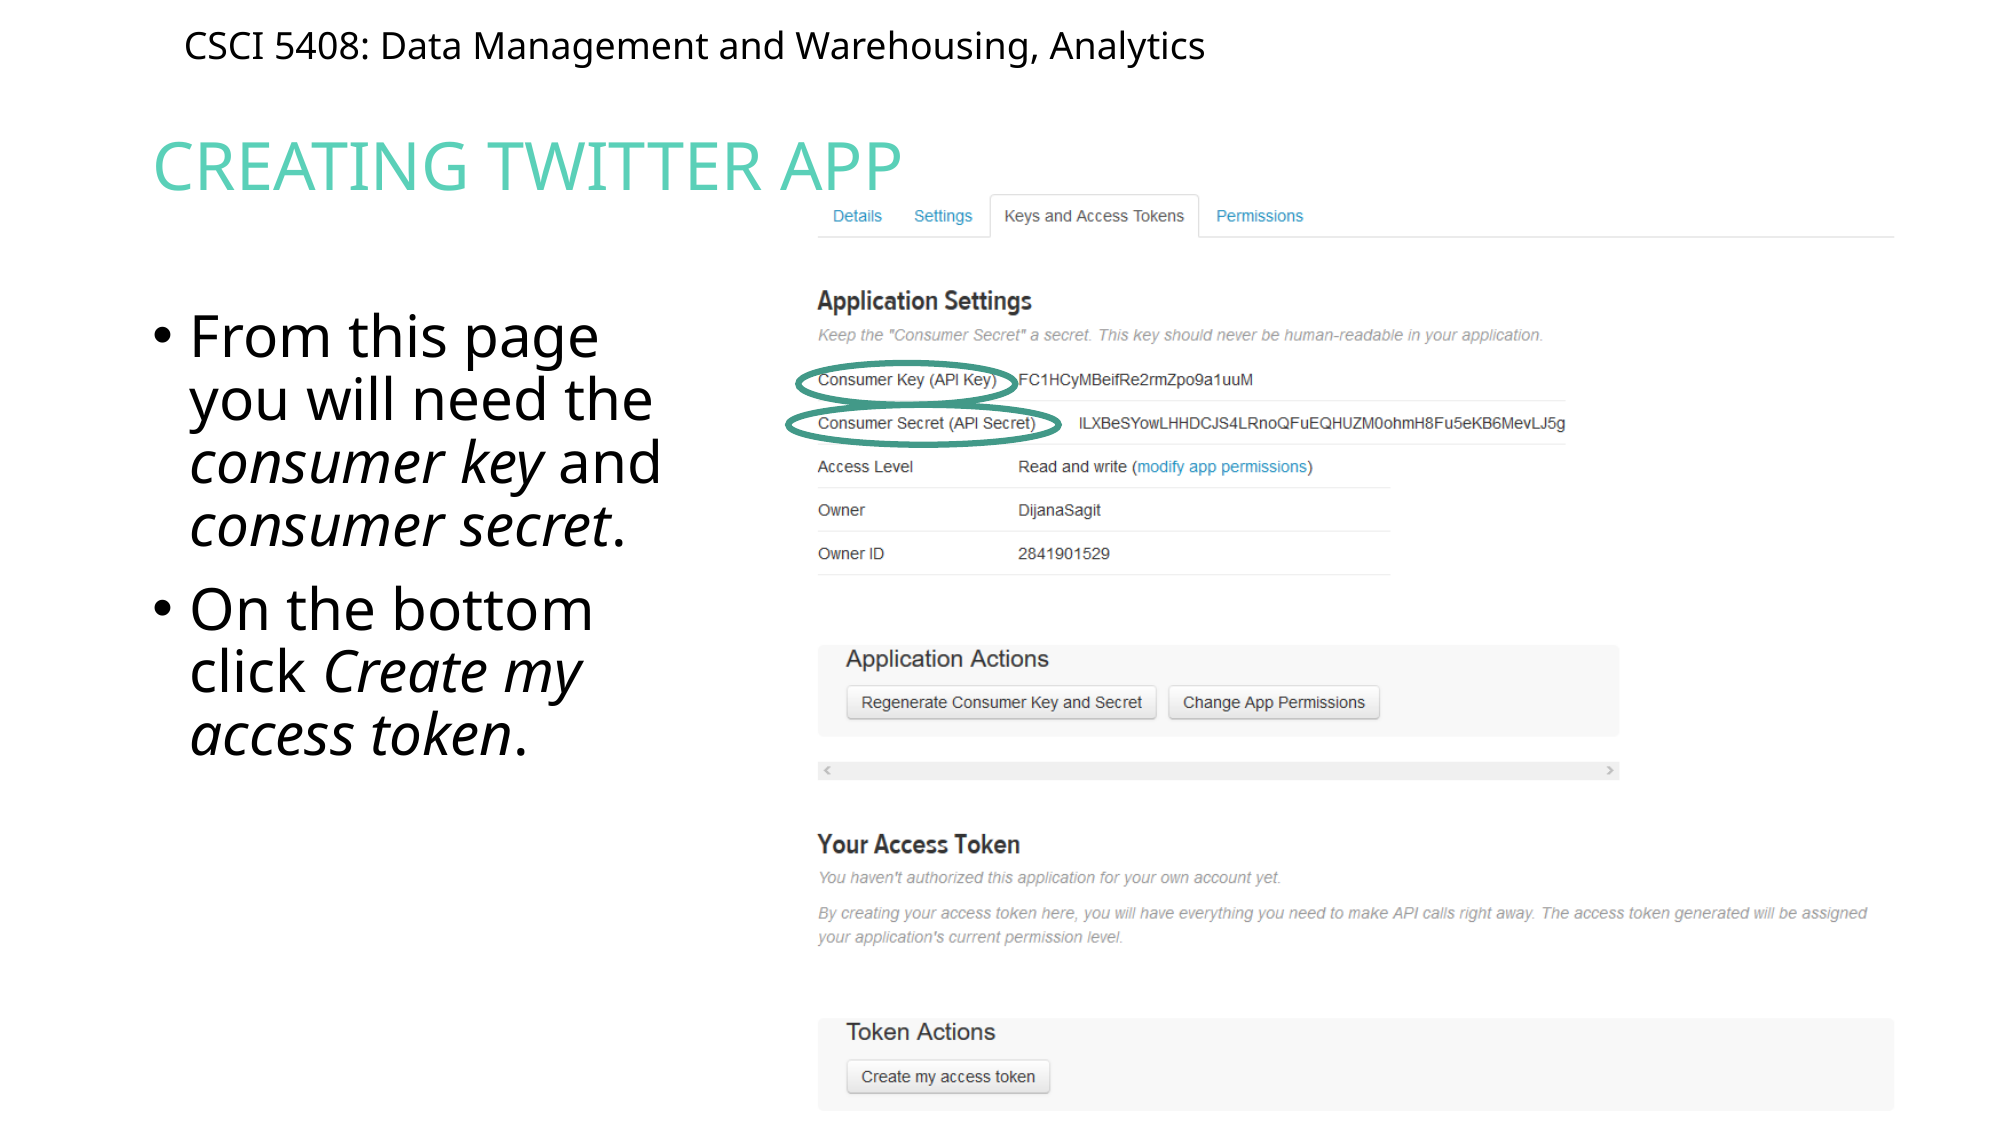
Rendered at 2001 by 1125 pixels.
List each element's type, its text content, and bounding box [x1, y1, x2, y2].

list From this page you will need the consumer key and consumer secret. On the bottom click Create my access token. [137, 299, 704, 1014]
title Creating TWITTER APP [137, 59, 1863, 278]
text_box [787, 412, 810, 437]
text_box [797, 373, 810, 395]
picture [810, 193, 1900, 1120]
